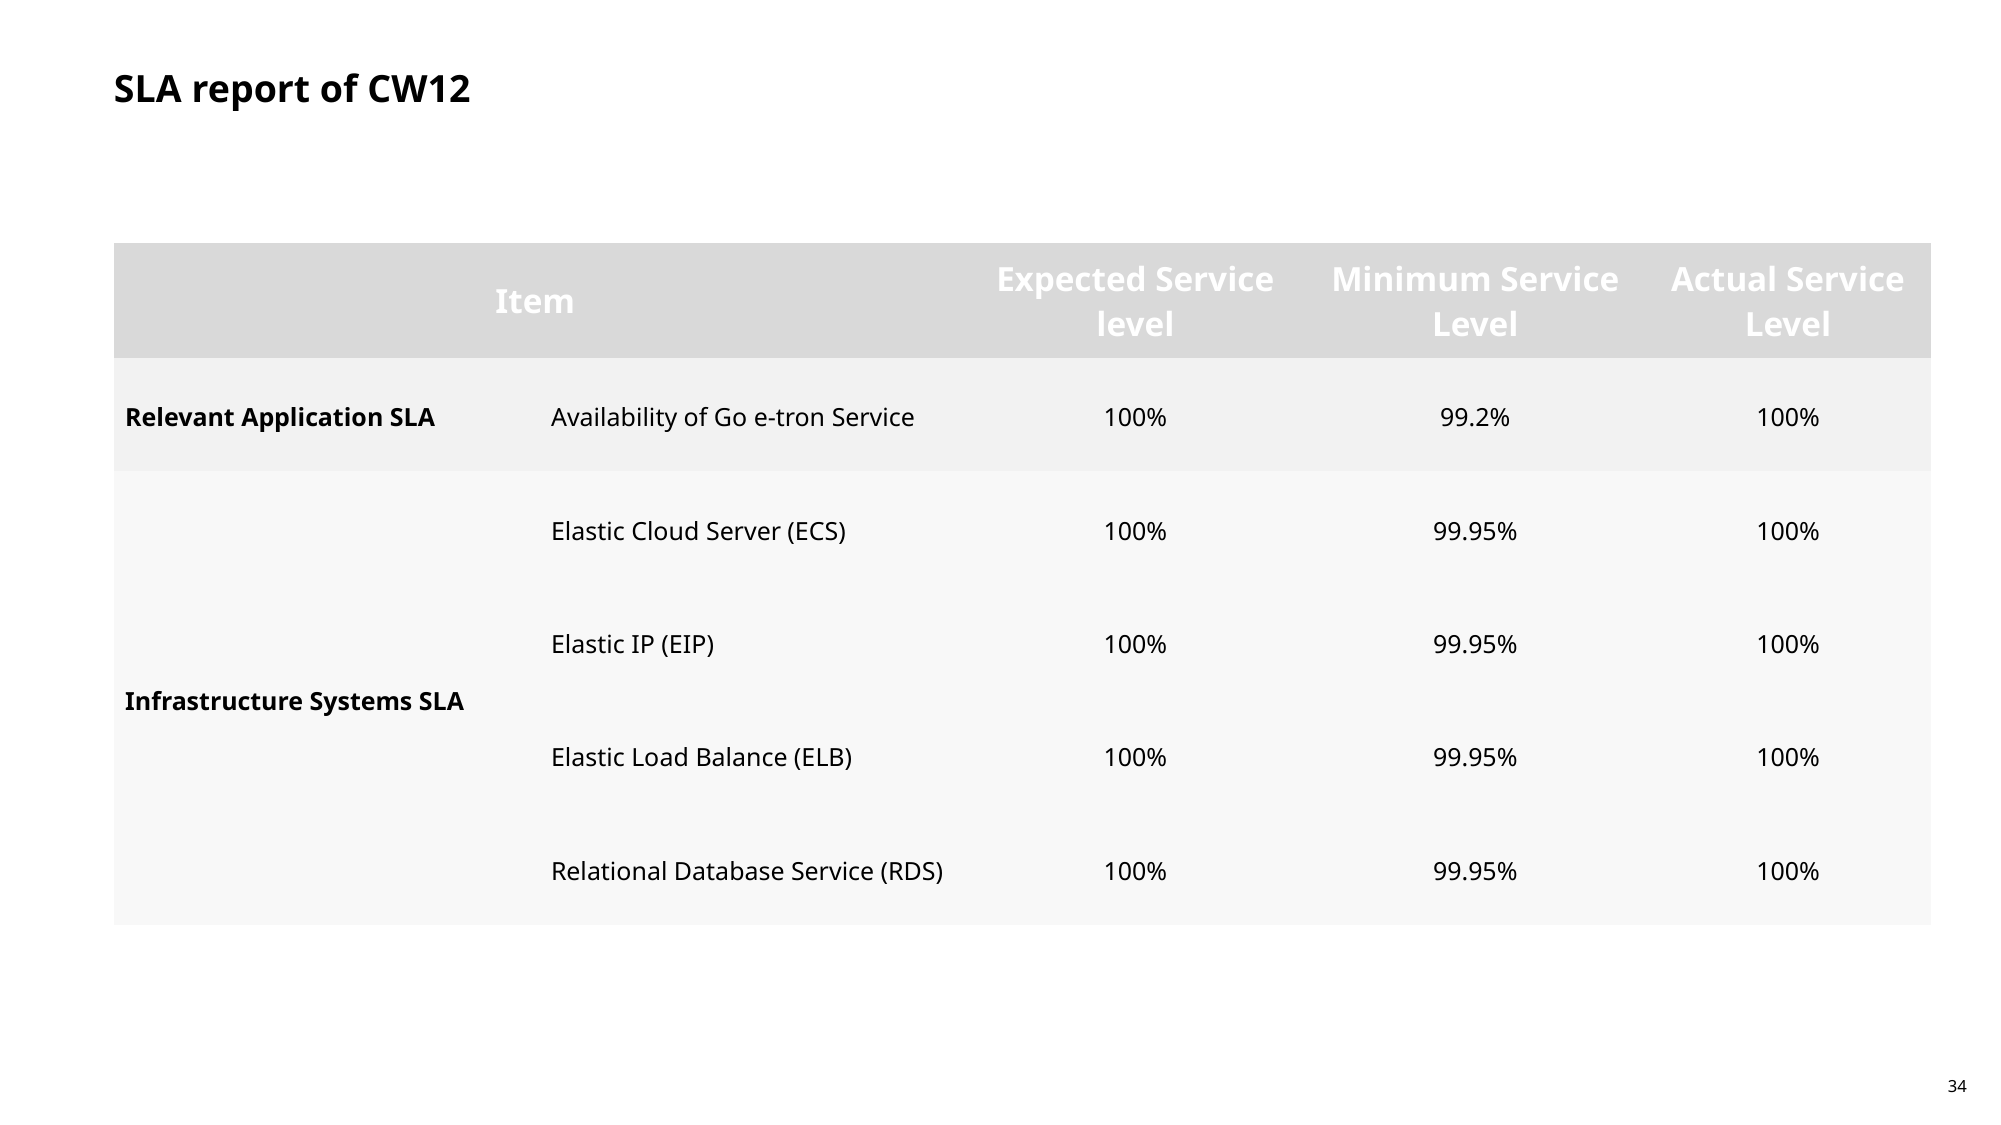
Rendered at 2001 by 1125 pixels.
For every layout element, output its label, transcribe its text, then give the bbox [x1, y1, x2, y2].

table_cell 100% [966, 471, 1305, 585]
table_header Actual Service Level [1645, 243, 1931, 358]
table_cell 100% [966, 698, 1305, 811]
table_cell 100% [966, 585, 1305, 698]
title SLA report of CW12 [114, 60, 1975, 161]
table_header Expected Service level [966, 243, 1305, 358]
table_cell 99.95% [1305, 698, 1645, 811]
table_cell Availability of Go e-tron Service [540, 358, 966, 471]
table_cell Elastic Cloud Server (ECS) [540, 471, 966, 585]
table_cell Elastic IP (EIP) [540, 585, 966, 698]
table_cell 100% [1645, 471, 1931, 585]
table_cell 99.95% [1305, 585, 1645, 698]
table_cell Relevant Application SLA [114, 358, 540, 471]
table_cell 100% [966, 811, 1305, 925]
table_cell Elastic Load Balance (ELB) [540, 698, 966, 811]
table_cell 100% [1645, 698, 1931, 811]
table_cell Relational Database Service (RDS) [540, 811, 966, 925]
table_cell 99.2% [1305, 358, 1645, 471]
table_cell 100% [1645, 585, 1931, 698]
table_cell 99.95% [1305, 471, 1645, 585]
table_cell 100% [1645, 358, 1931, 471]
table_cell 99.95% [1305, 811, 1645, 925]
table_cell Infrastructure Systems SLA [114, 471, 540, 925]
table_header Item [114, 243, 966, 358]
table_cell 100% [966, 358, 1305, 471]
table_cell 100% [1645, 811, 1931, 925]
table_header Minimum Service Level [1305, 243, 1645, 358]
